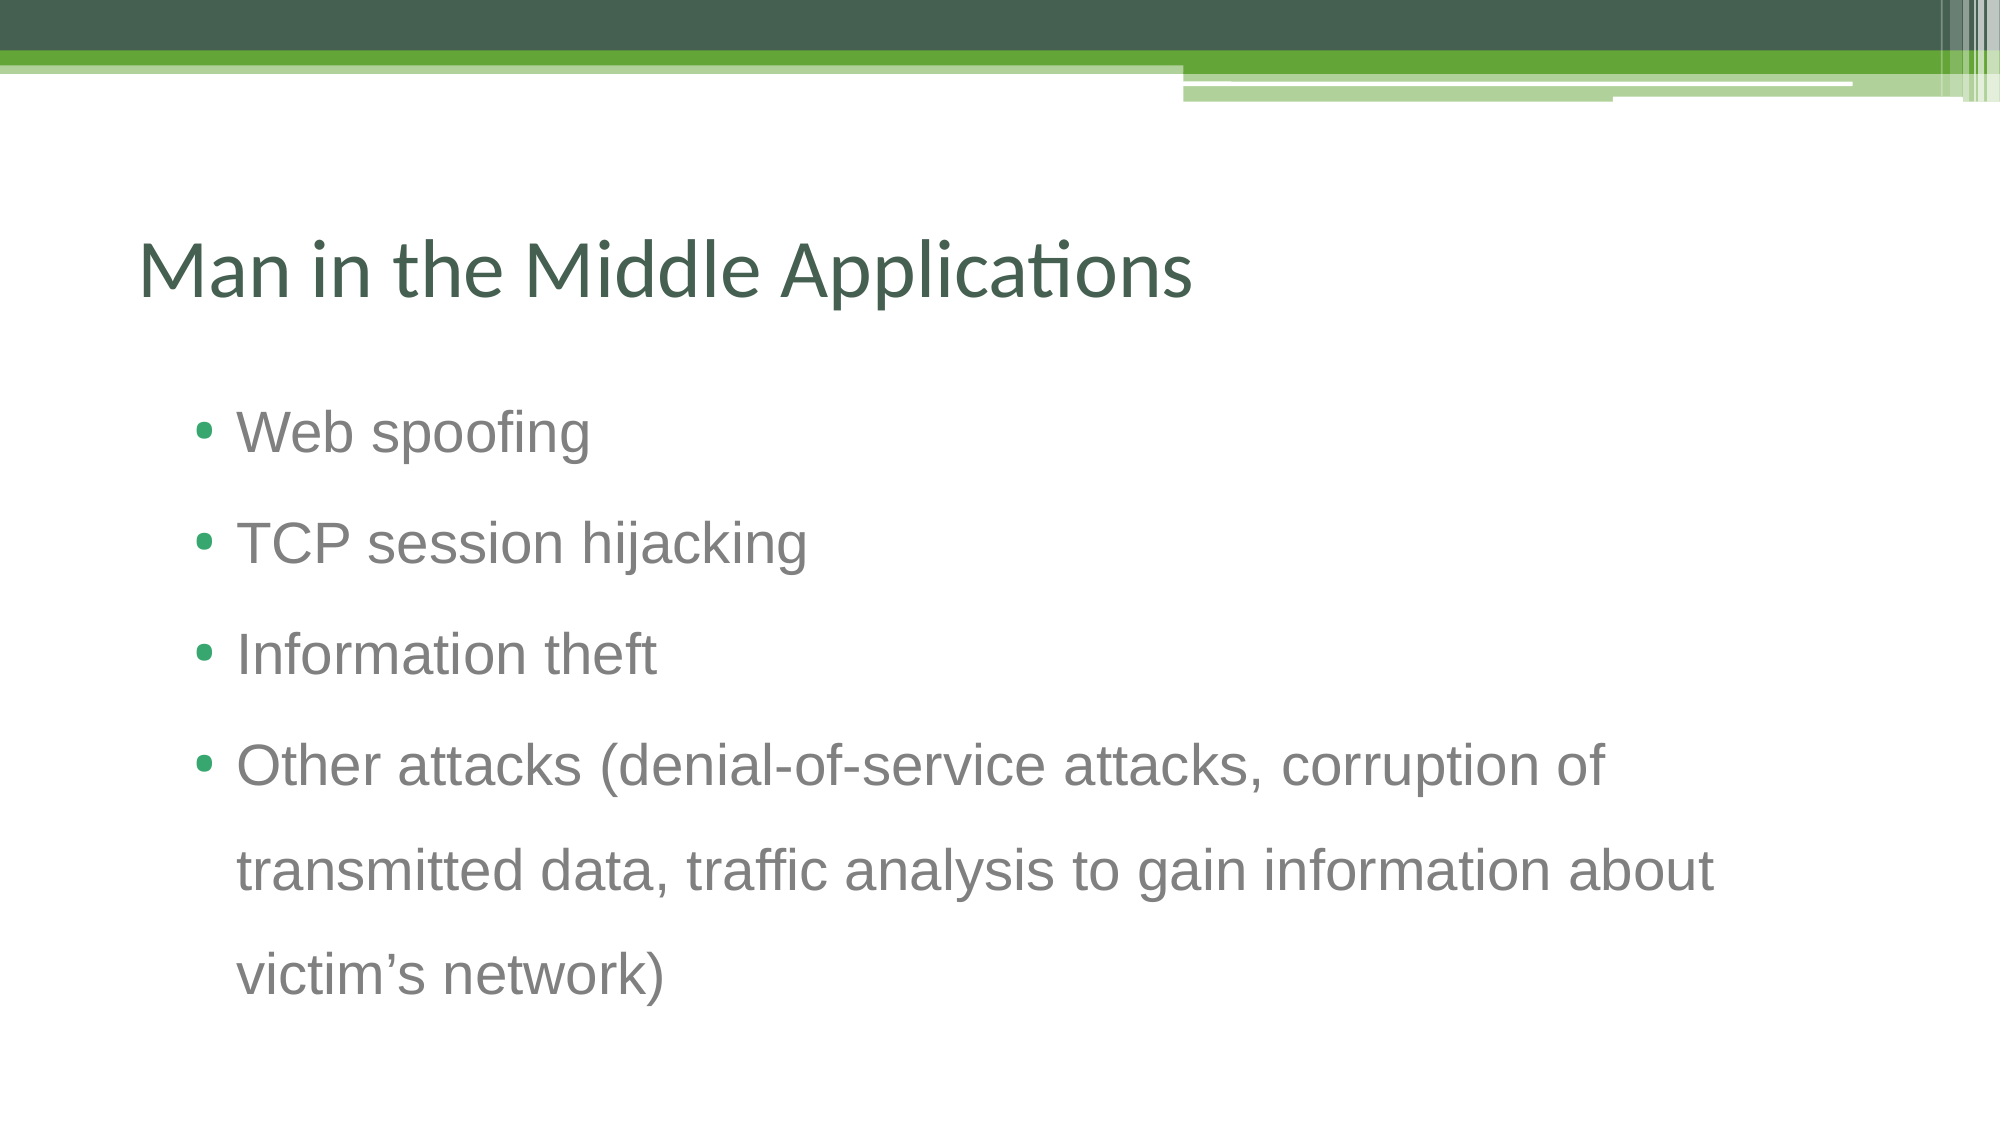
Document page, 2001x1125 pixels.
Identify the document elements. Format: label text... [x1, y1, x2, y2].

title Man in the Middle Applications [122, 176, 1923, 352]
list Web spoofing TCP session hijacking Information theft Other attacks (denial-of-service attacks, corruption of transmitted data, traffic analysis to gain information about victim’s network) [161, 352, 1823, 1125]
